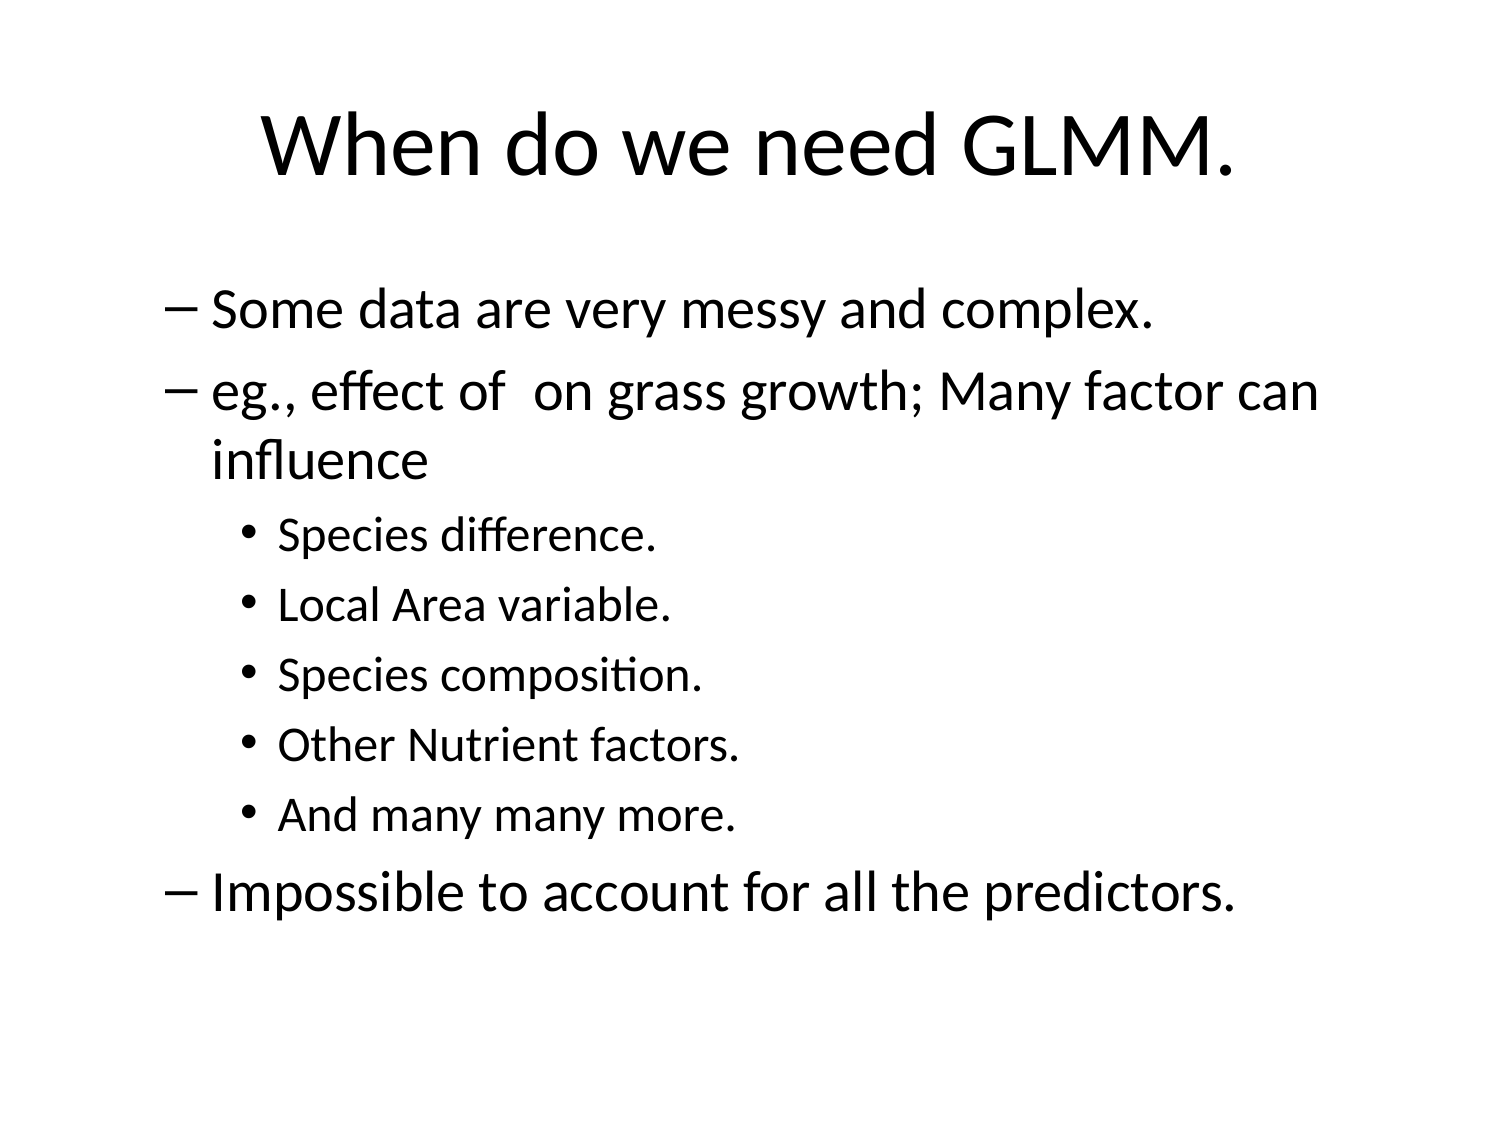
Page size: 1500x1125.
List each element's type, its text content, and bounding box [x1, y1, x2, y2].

title When do we need GLMM. [75, 45, 1425, 233]
